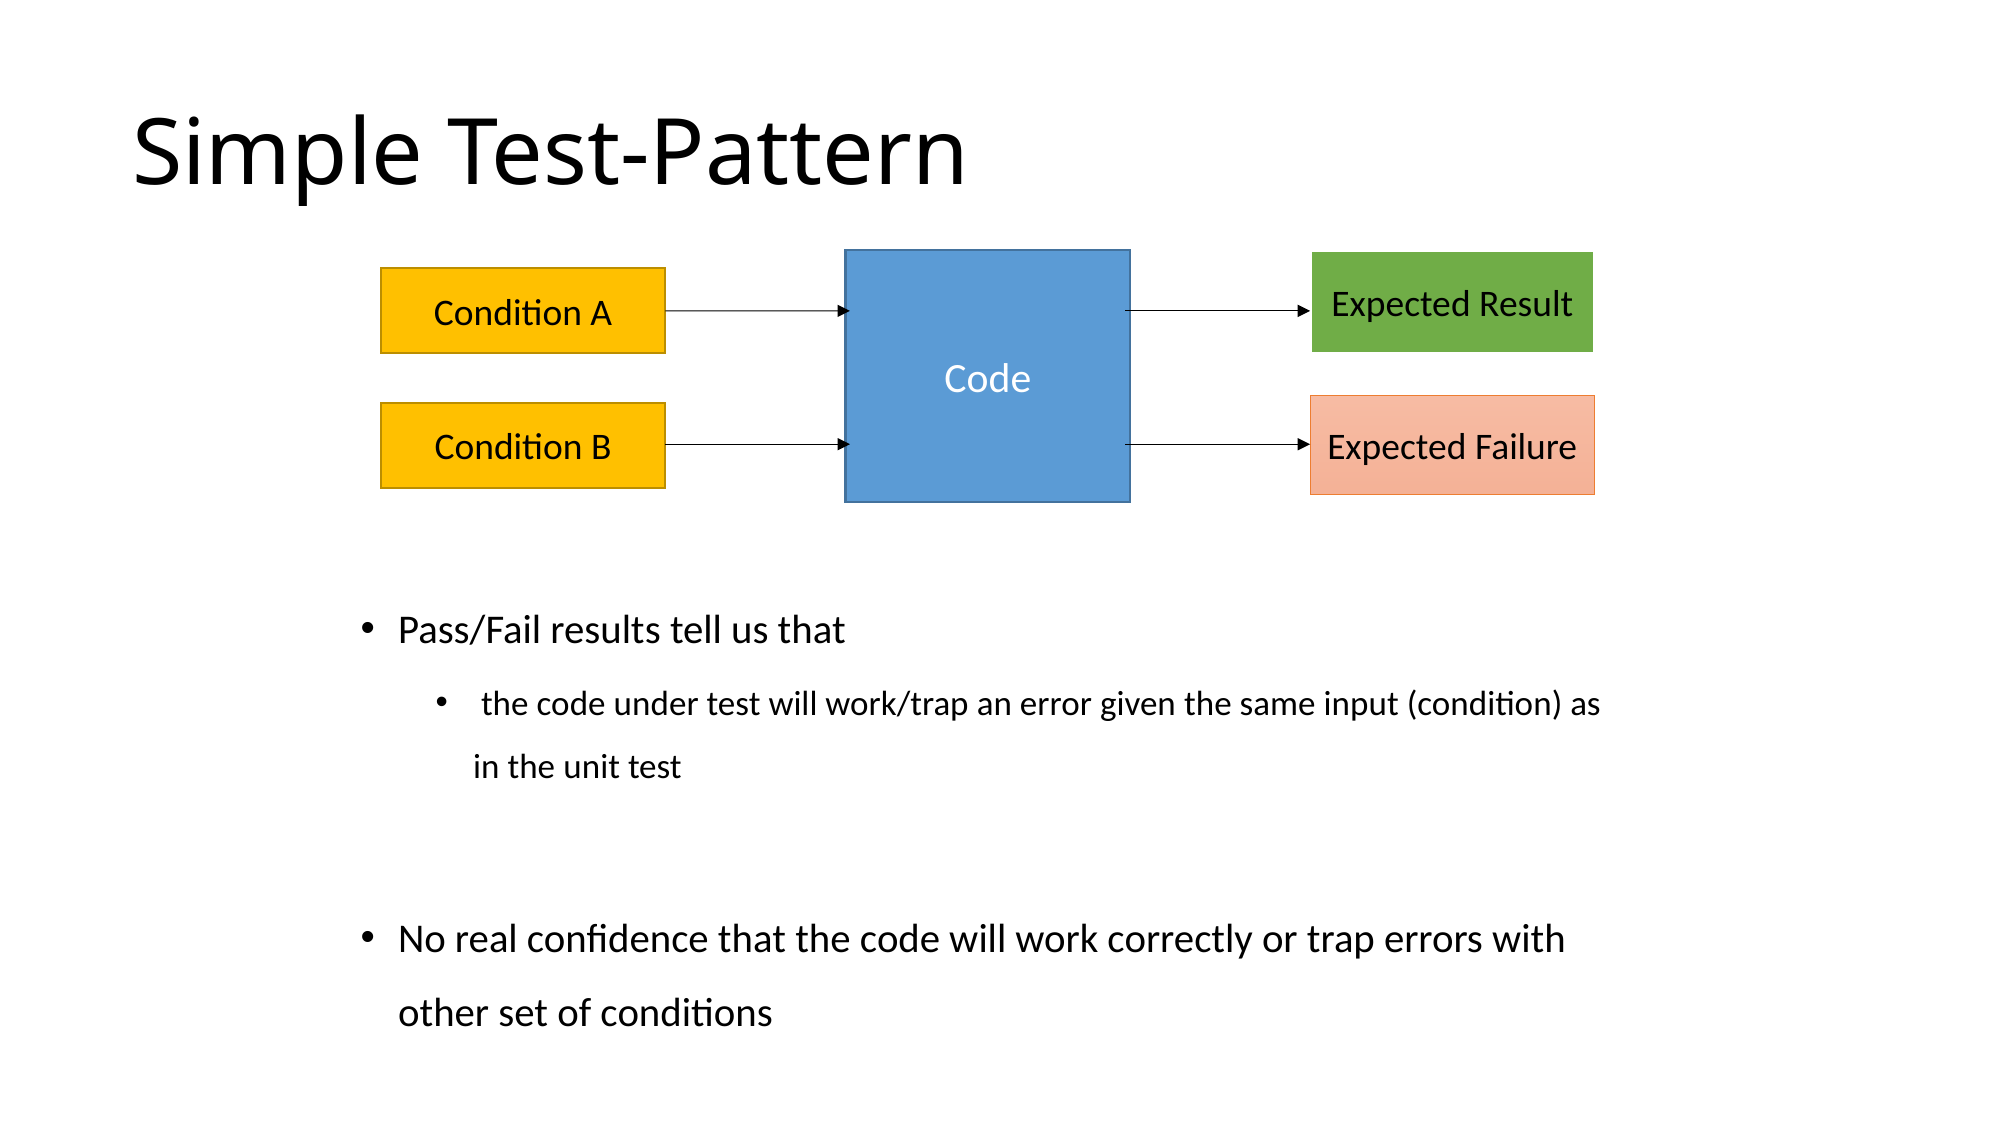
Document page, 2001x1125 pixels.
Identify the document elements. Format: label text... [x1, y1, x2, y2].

text_box Expected Result [1309, 249, 1596, 355]
text_box Expected Failure [1310, 395, 1595, 495]
text_box Condition A [380, 267, 666, 354]
list Pass/Fail results tell us that the code under test will work/trap an error given the same input (condition) as in the unit test No real confidence that the code will work correctly or trap errors with other set of conditions [345, 571, 1638, 1046]
title Simple Test-Pattern [116, 89, 1851, 220]
text_box Condition B [380, 402, 666, 489]
text_box Code [844, 249, 1131, 503]
